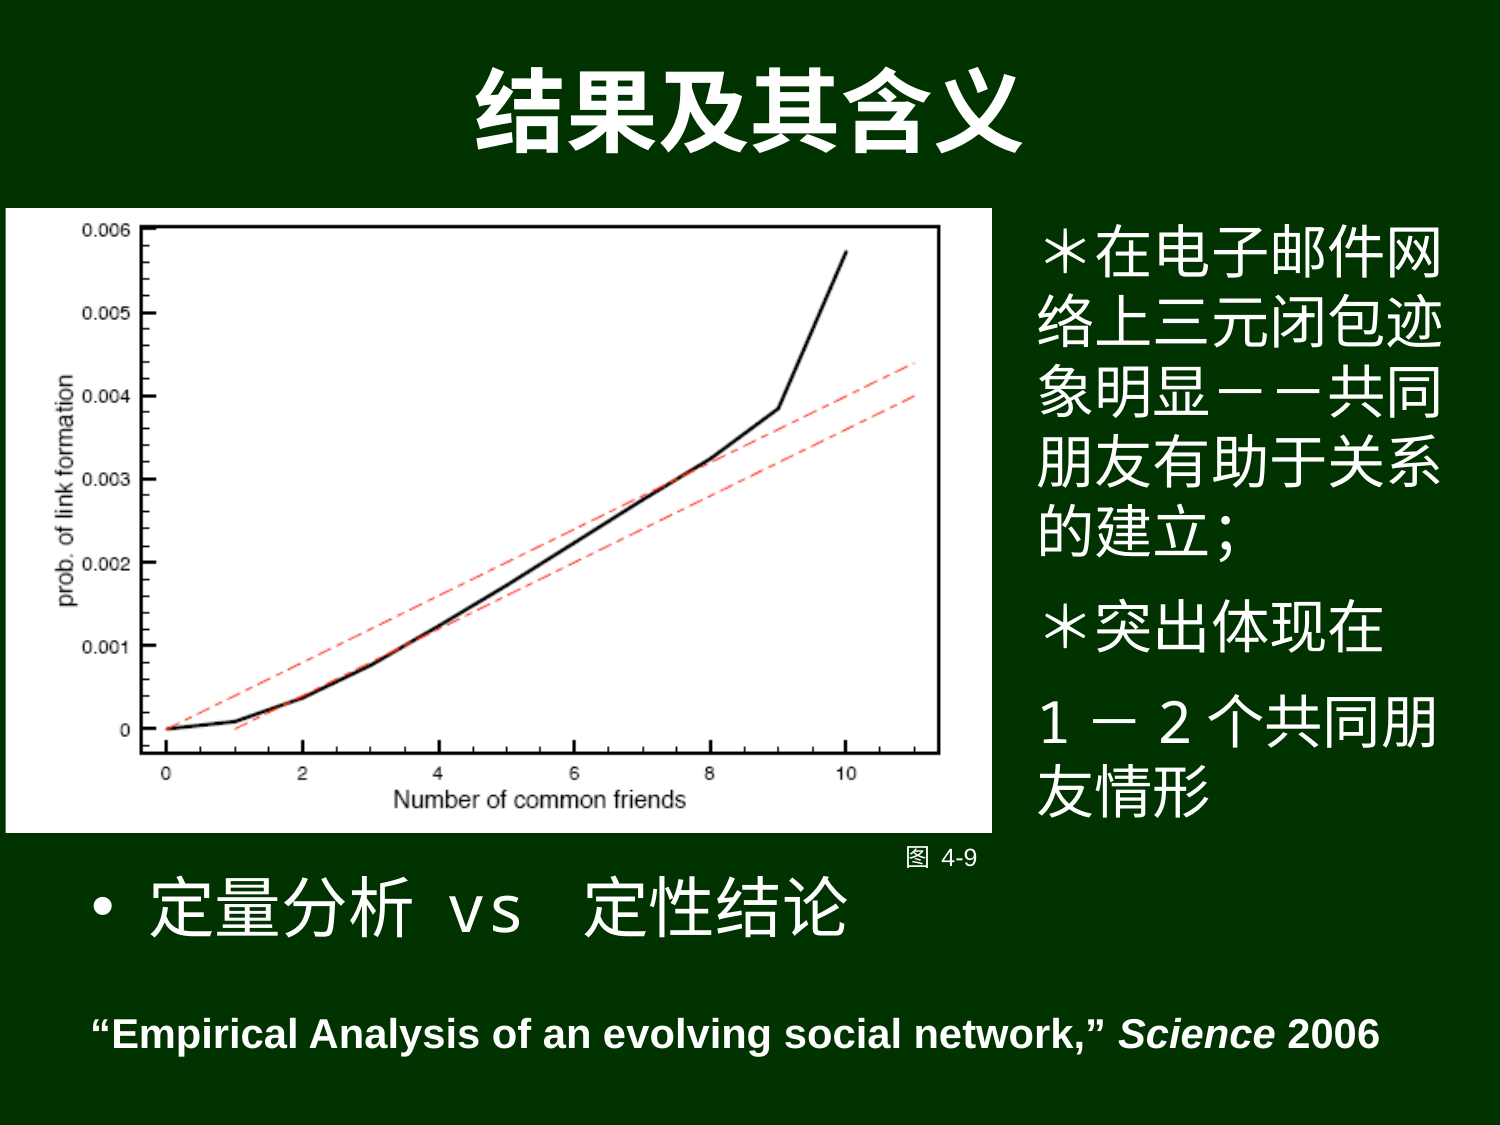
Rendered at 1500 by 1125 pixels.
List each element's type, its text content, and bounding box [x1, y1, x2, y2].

text_box ＊在电子邮件网络上三元闭包迹象明显－－共同朋友有助于关系的建立； ＊突出体现在 1－2个共同朋友情形 [1021, 207, 1471, 833]
picture [5, 207, 993, 834]
title 结果及其含义 [74, 44, 1426, 173]
text_box 图 4-9 [890, 842, 993, 879]
list 定量分析 vs 定性结论 [76, 857, 1428, 977]
text_box “Empirical Analysis of an evolving social network,” Science 2006 [0, 999, 1471, 1065]
